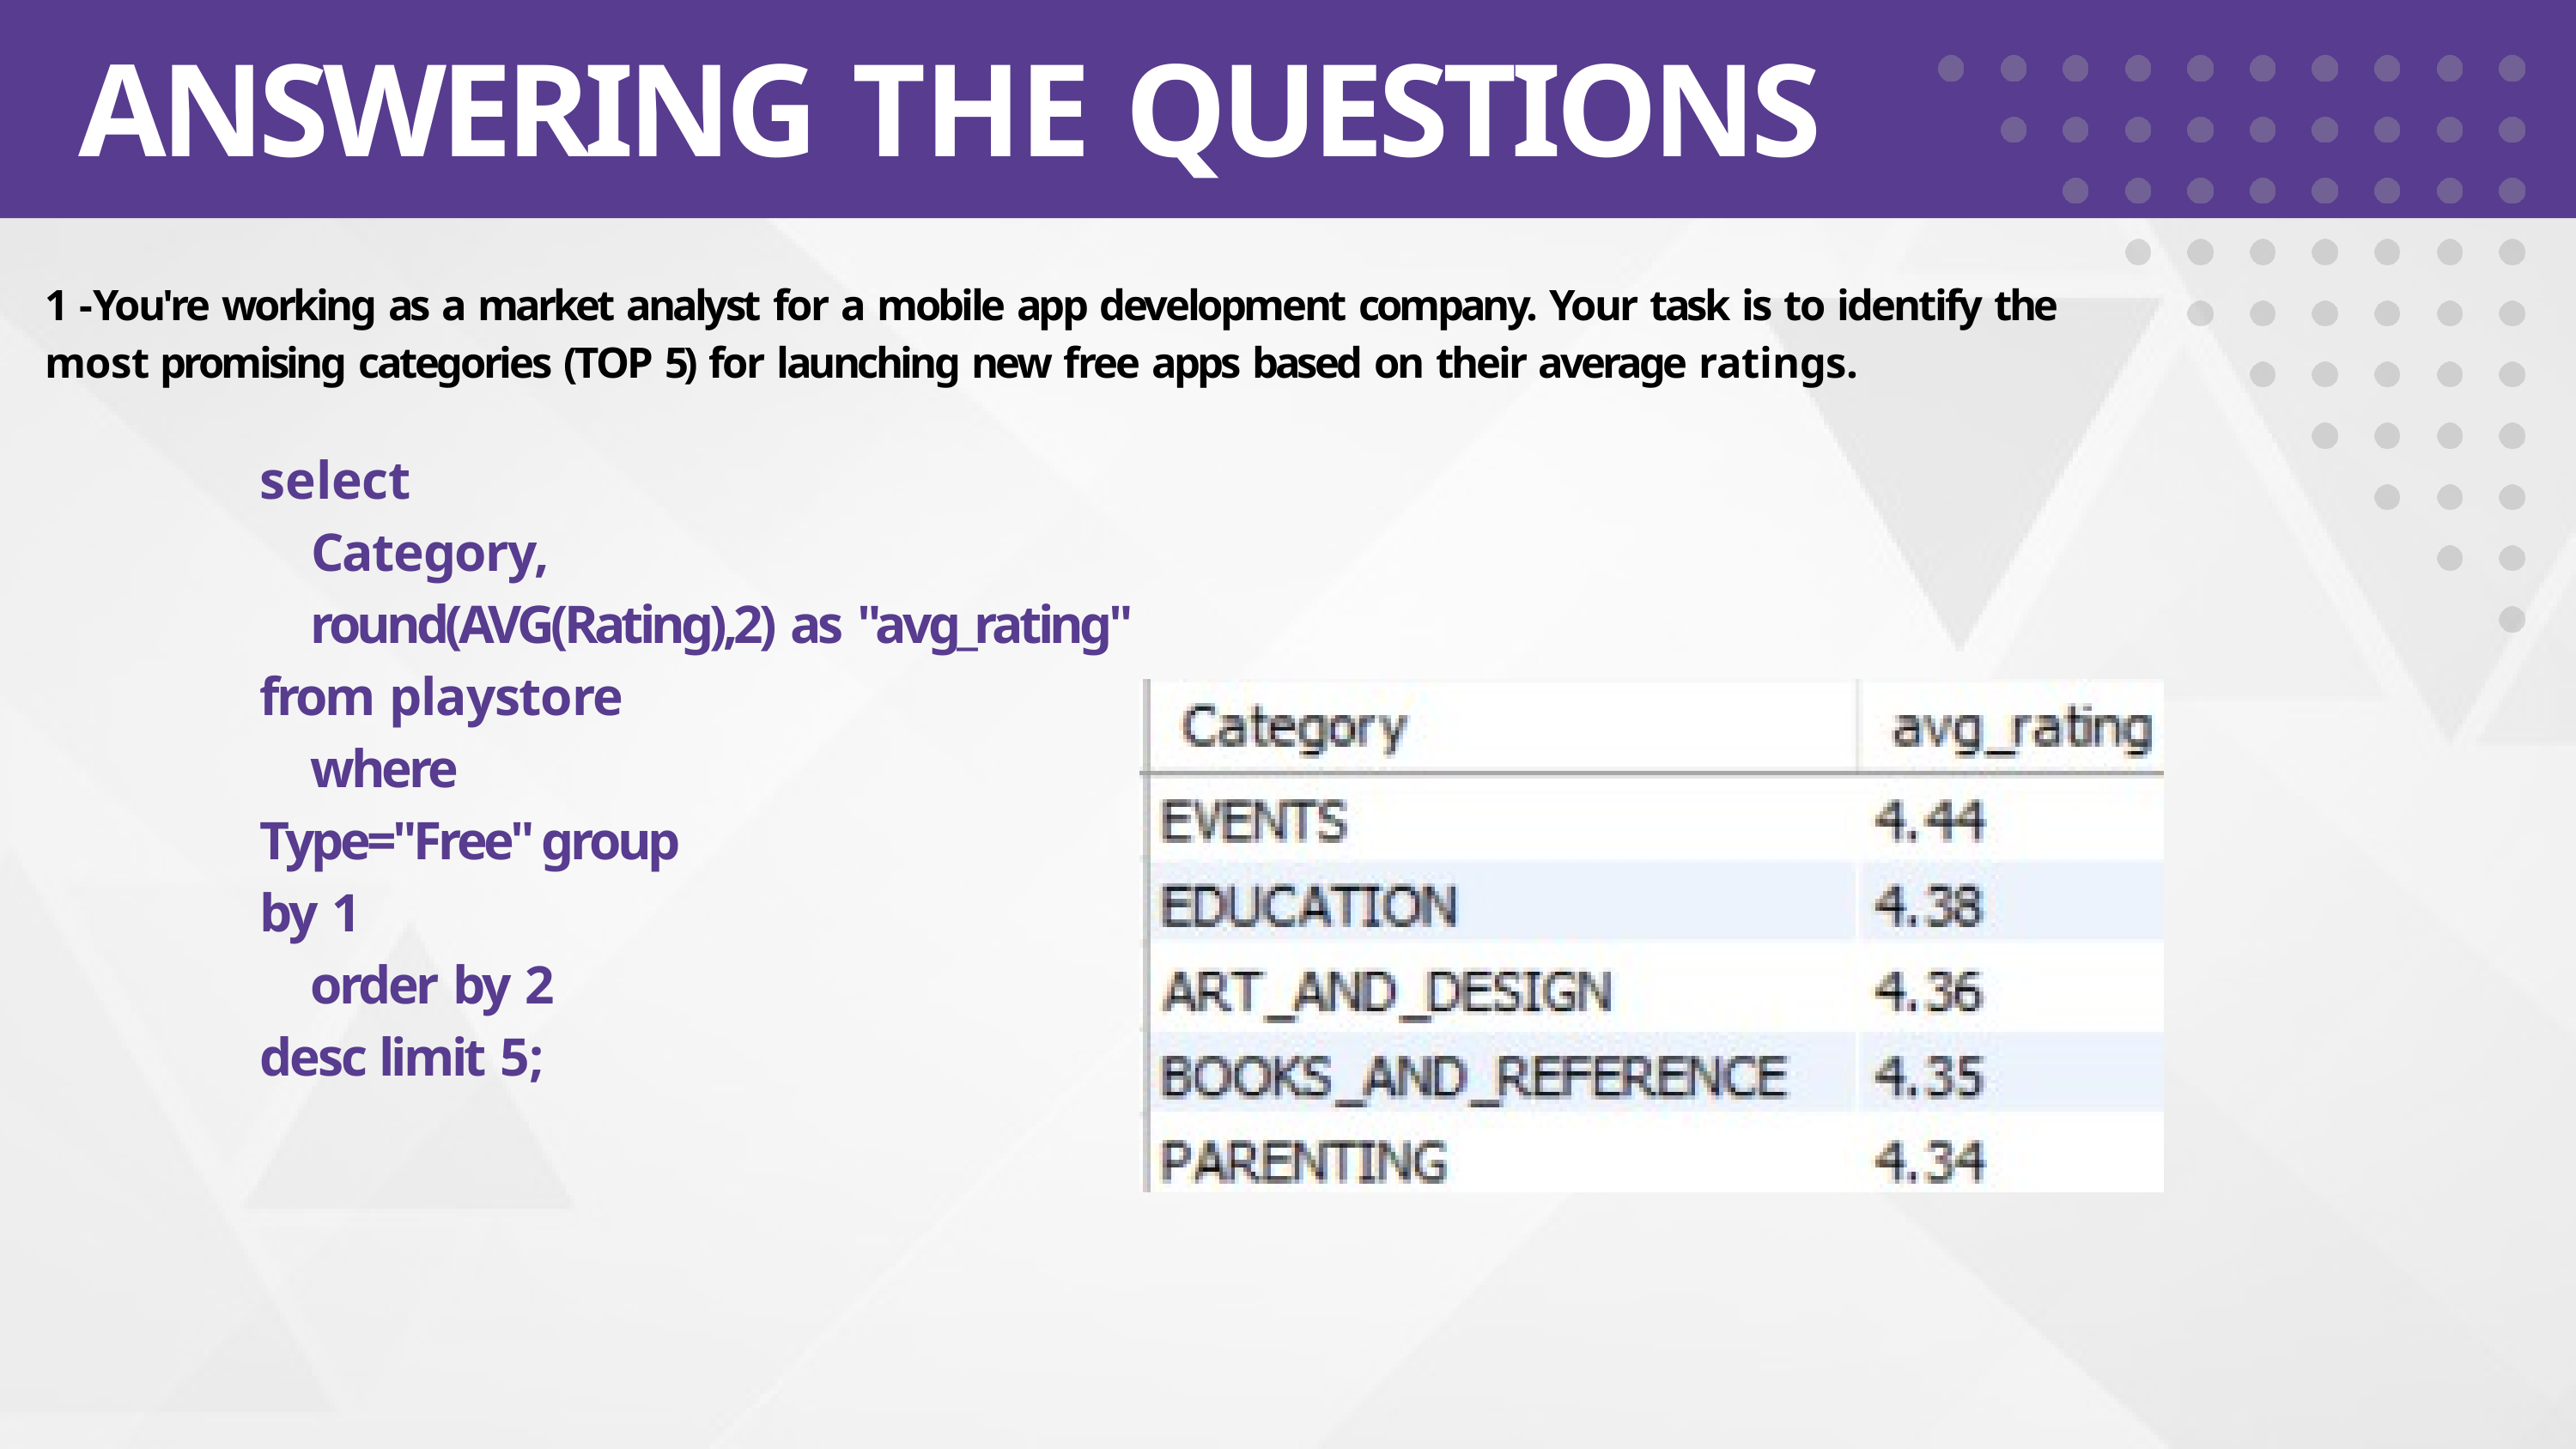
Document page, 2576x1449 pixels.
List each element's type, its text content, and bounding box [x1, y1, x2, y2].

picture [2250, 178, 2275, 204]
picture [2250, 55, 2275, 82]
text_box 1 -You're working as a market analyst for a mobile app development company. Your task is to identify the most promising categories (TOP 5) for launching new free apps based on their average ratings. select Category, round(AVG(Rating),2) as "avg_rating" from playstore where Type="Free" group by 1 order by 2 desc limit 5; [43, 270, 2116, 1087]
picture [2499, 178, 2525, 204]
picture [2124, 239, 2151, 265]
picture [2063, 117, 2089, 142]
picture [2436, 117, 2463, 142]
picture [2063, 178, 2089, 204]
picture [2250, 117, 2275, 142]
title ANSWERING THE QUESTIONS [52, 27, 2287, 271]
picture [2124, 117, 2151, 142]
picture [2000, 117, 2026, 142]
picture [2124, 55, 2151, 82]
picture [1938, 55, 1964, 82]
picture [2436, 55, 2463, 82]
picture [2187, 117, 2214, 142]
picture [2000, 55, 2026, 82]
picture [2187, 55, 2214, 82]
picture [2312, 55, 2338, 82]
picture [2250, 239, 2275, 265]
picture [2124, 178, 2151, 204]
picture [2499, 55, 2525, 82]
picture [2187, 178, 2214, 204]
picture [2187, 239, 2214, 265]
picture [2374, 117, 2401, 142]
picture [2499, 117, 2525, 142]
picture [2063, 55, 2089, 82]
picture [2374, 55, 2401, 82]
picture [2312, 117, 2338, 142]
text_box [0, 0, 2576, 219]
picture [2312, 178, 2338, 204]
picture [2436, 178, 2463, 204]
picture [0, 219, 2576, 1449]
picture [2374, 178, 2401, 204]
